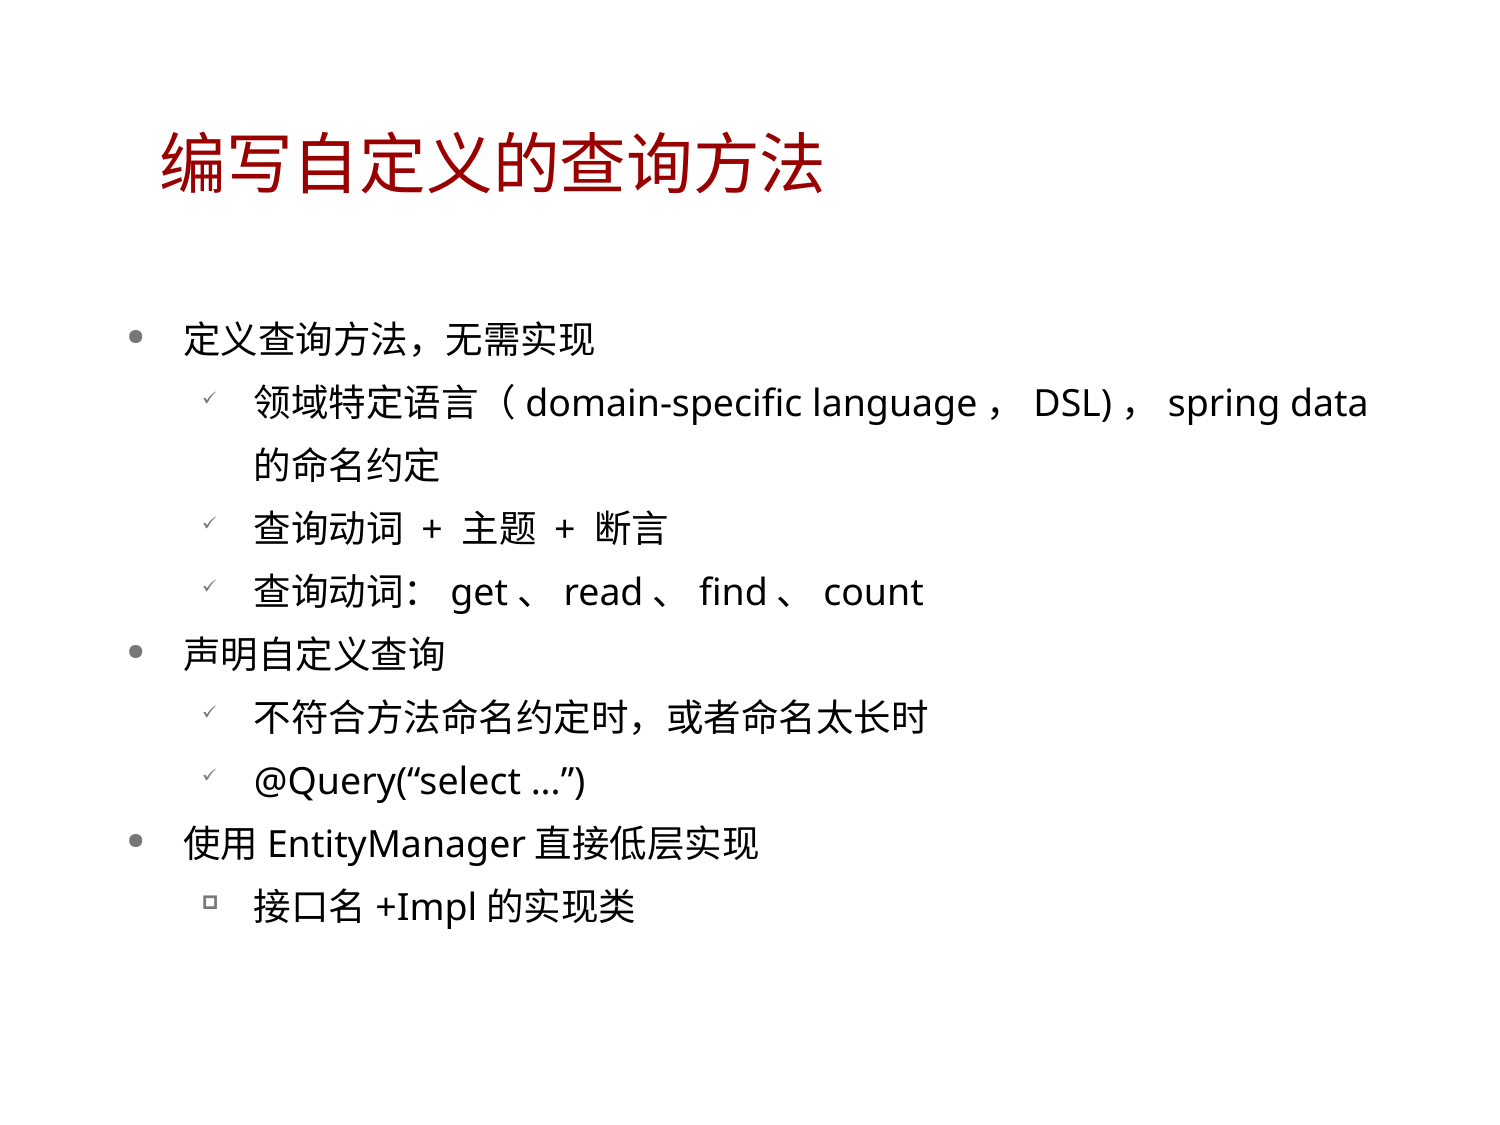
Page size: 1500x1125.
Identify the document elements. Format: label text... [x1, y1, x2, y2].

text_box 定义查询方法，无需实现 领域特定语言（domain-specific language，DSL)，spring data的命名约定 查询动词 + 主题 + 断言 查询动词：get、read、find、count 声明自定义查询 不符合方法命名约定时，或者命名太长时 @Query(“select ...”) 使用EntityManager直接低层实现 接口名+Impl的实现类 [112, 290, 1388, 988]
title 编写自定义的查询方法 [158, 89, 1412, 234]
